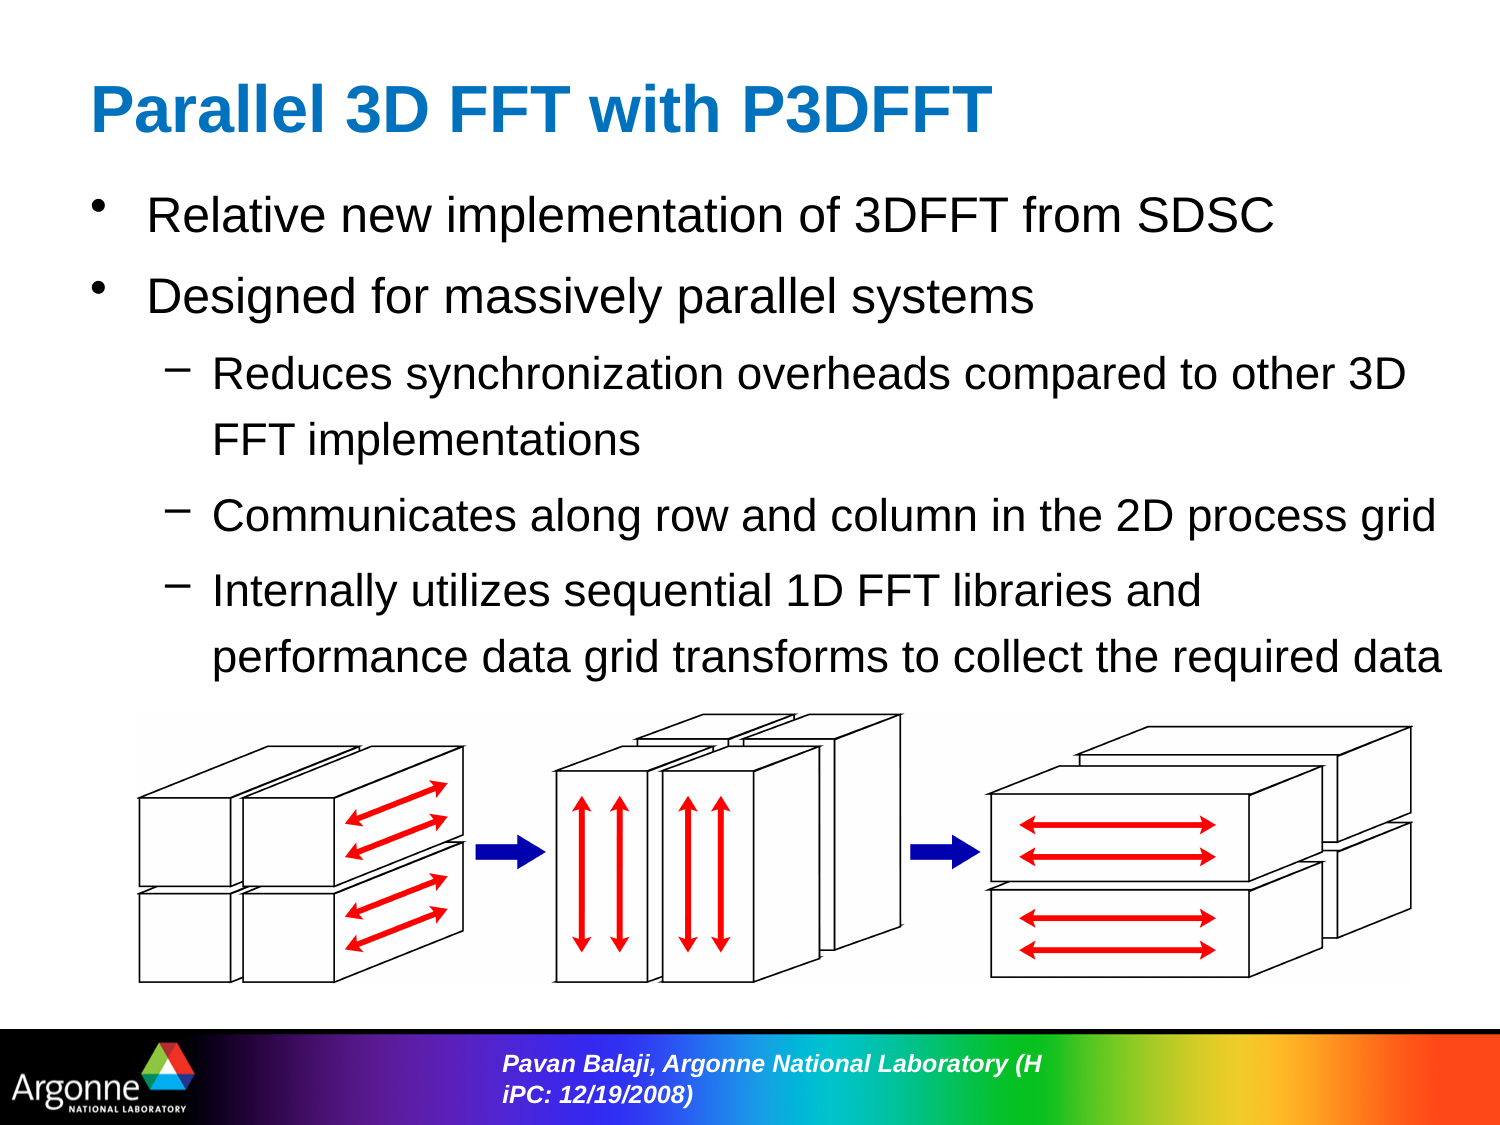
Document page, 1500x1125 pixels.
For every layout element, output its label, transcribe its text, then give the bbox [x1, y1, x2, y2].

picture [137, 712, 1413, 985]
title Parallel 3D FFT with P3DFFT [74, 24, 1426, 162]
list Relative new implementation of 3DFFT from SDSC Designed for massively parallel systems Reduces synchronization overheads compared to other 3D FFT implementations Communicates along row and column in the 2D process grid Internally utilizes sequential 1D FFT libraries and performance data grid transforms to collect the required data [74, 162, 1463, 731]
picture [0, 1029, 1500, 1125]
footer Pavan Balaji, Argonne National Laboratory (HiPC: 12/19/2008) [487, 1034, 1063, 1113]
